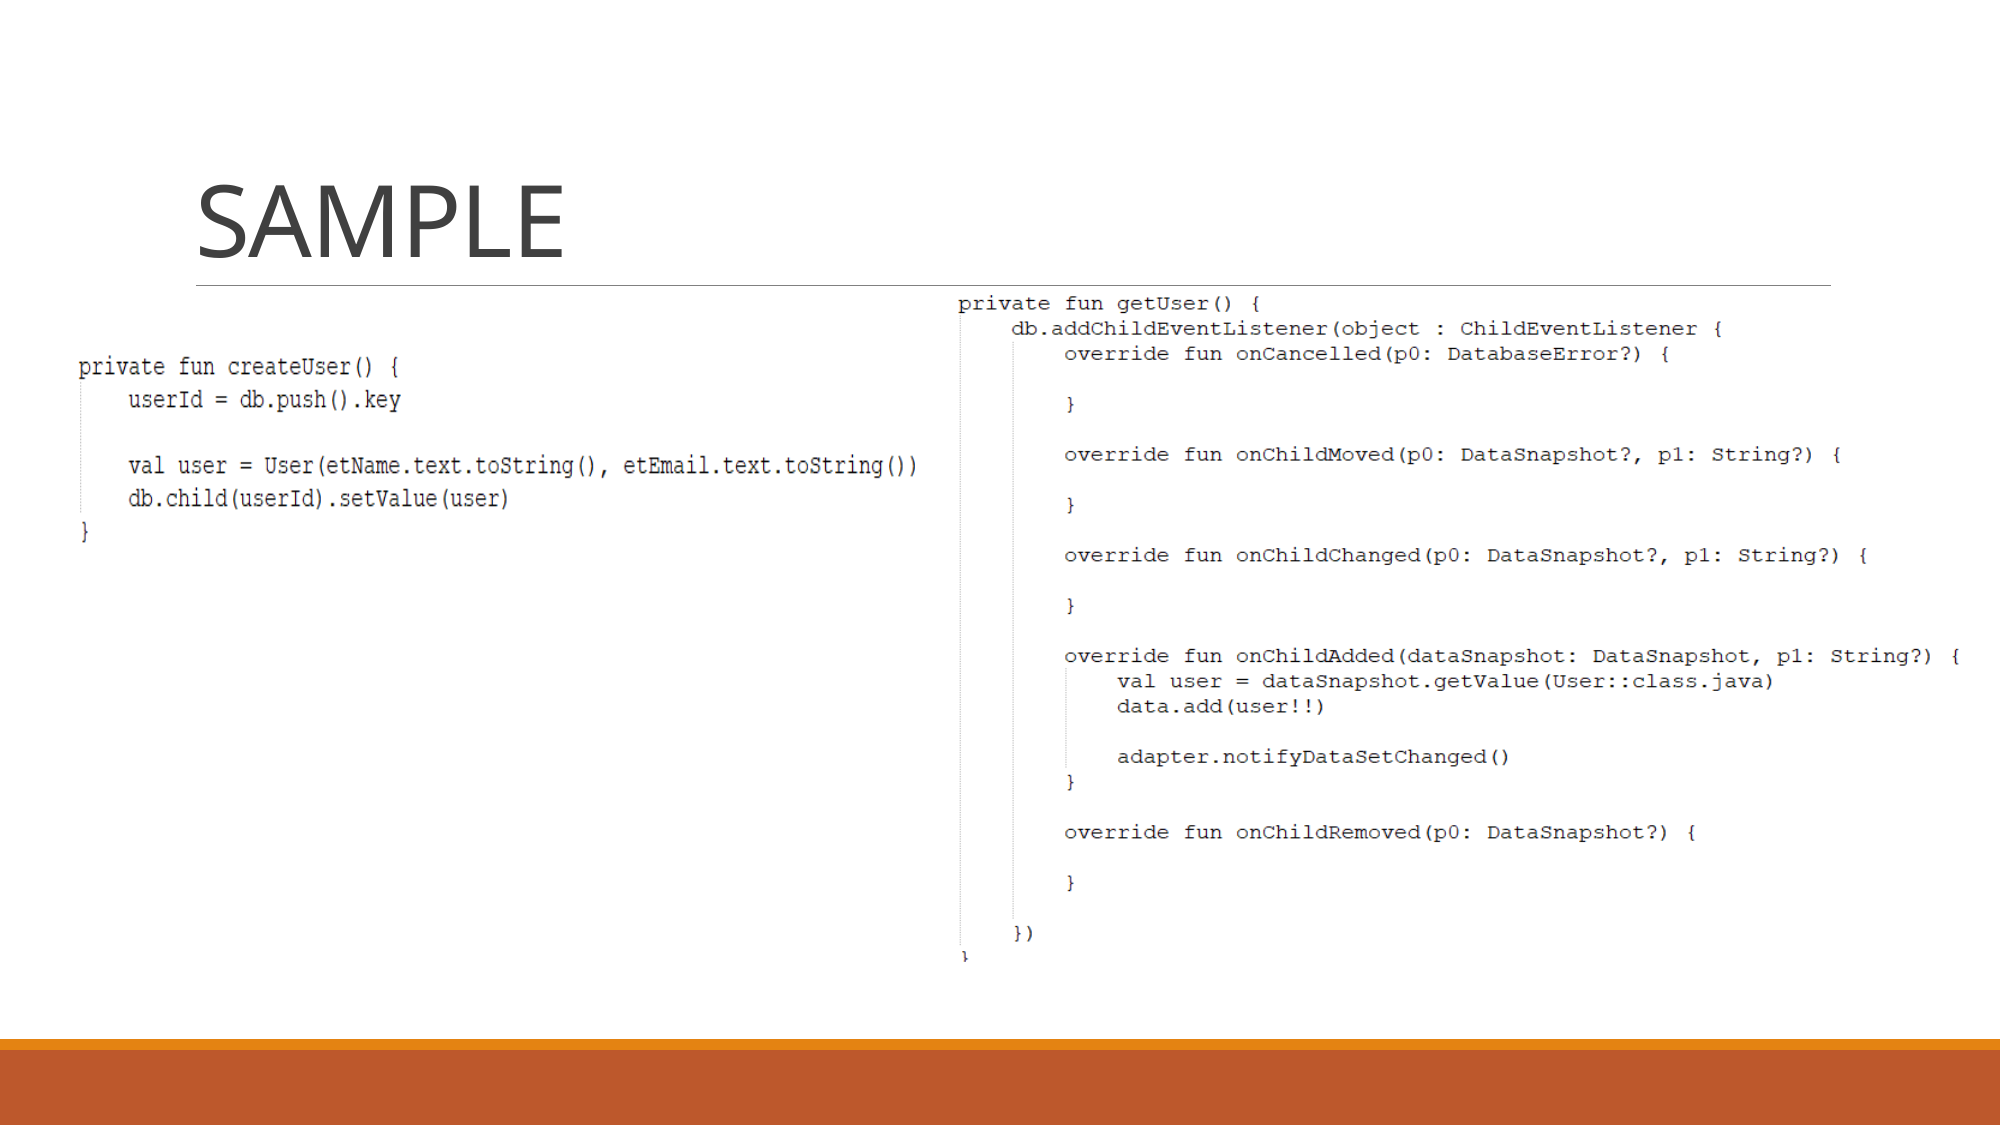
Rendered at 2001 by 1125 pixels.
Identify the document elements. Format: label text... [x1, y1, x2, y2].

picture [955, 287, 1973, 963]
title SAMPLE [180, 47, 1830, 285]
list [70, 340, 942, 563]
